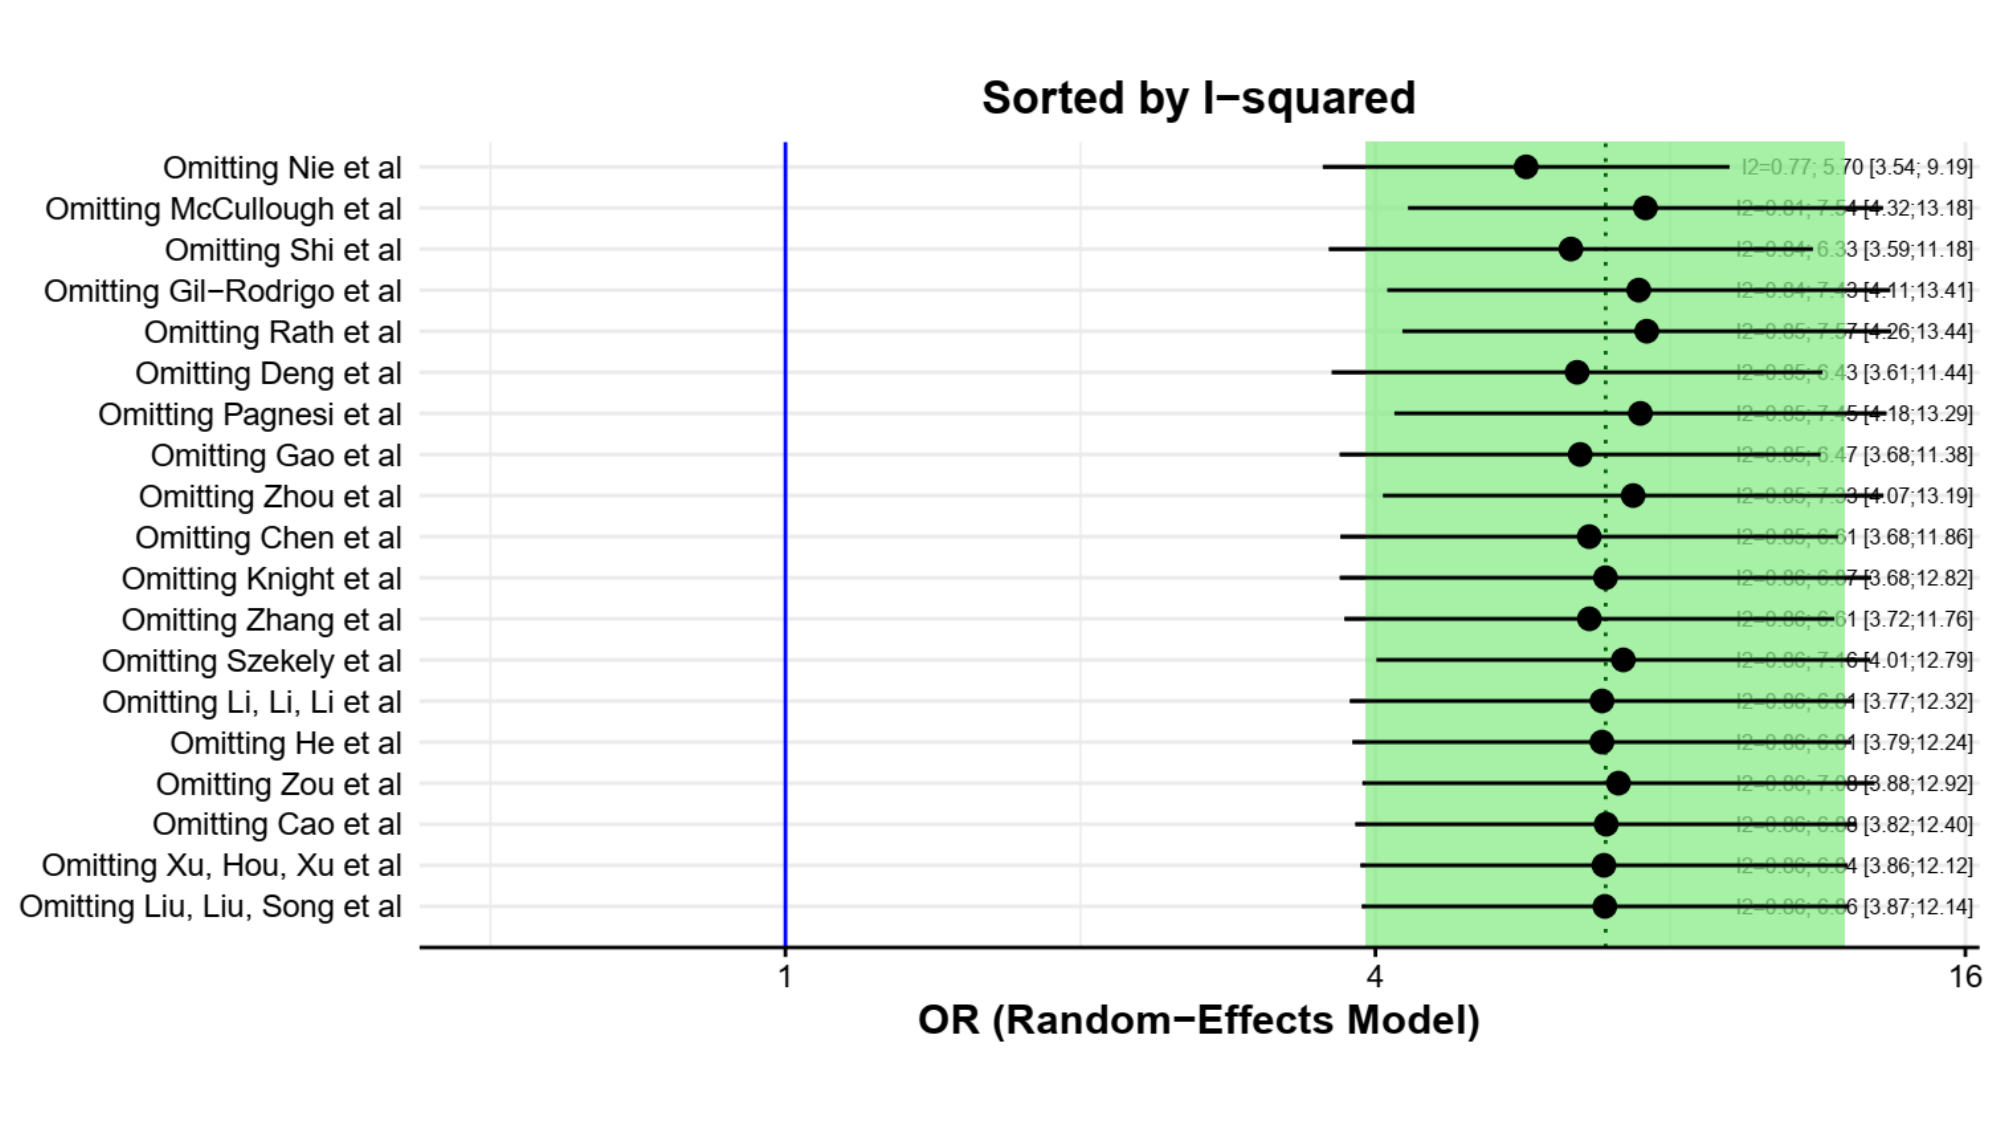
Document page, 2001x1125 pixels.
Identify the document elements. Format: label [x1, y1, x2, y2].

picture [0, 62, 2000, 1063]
